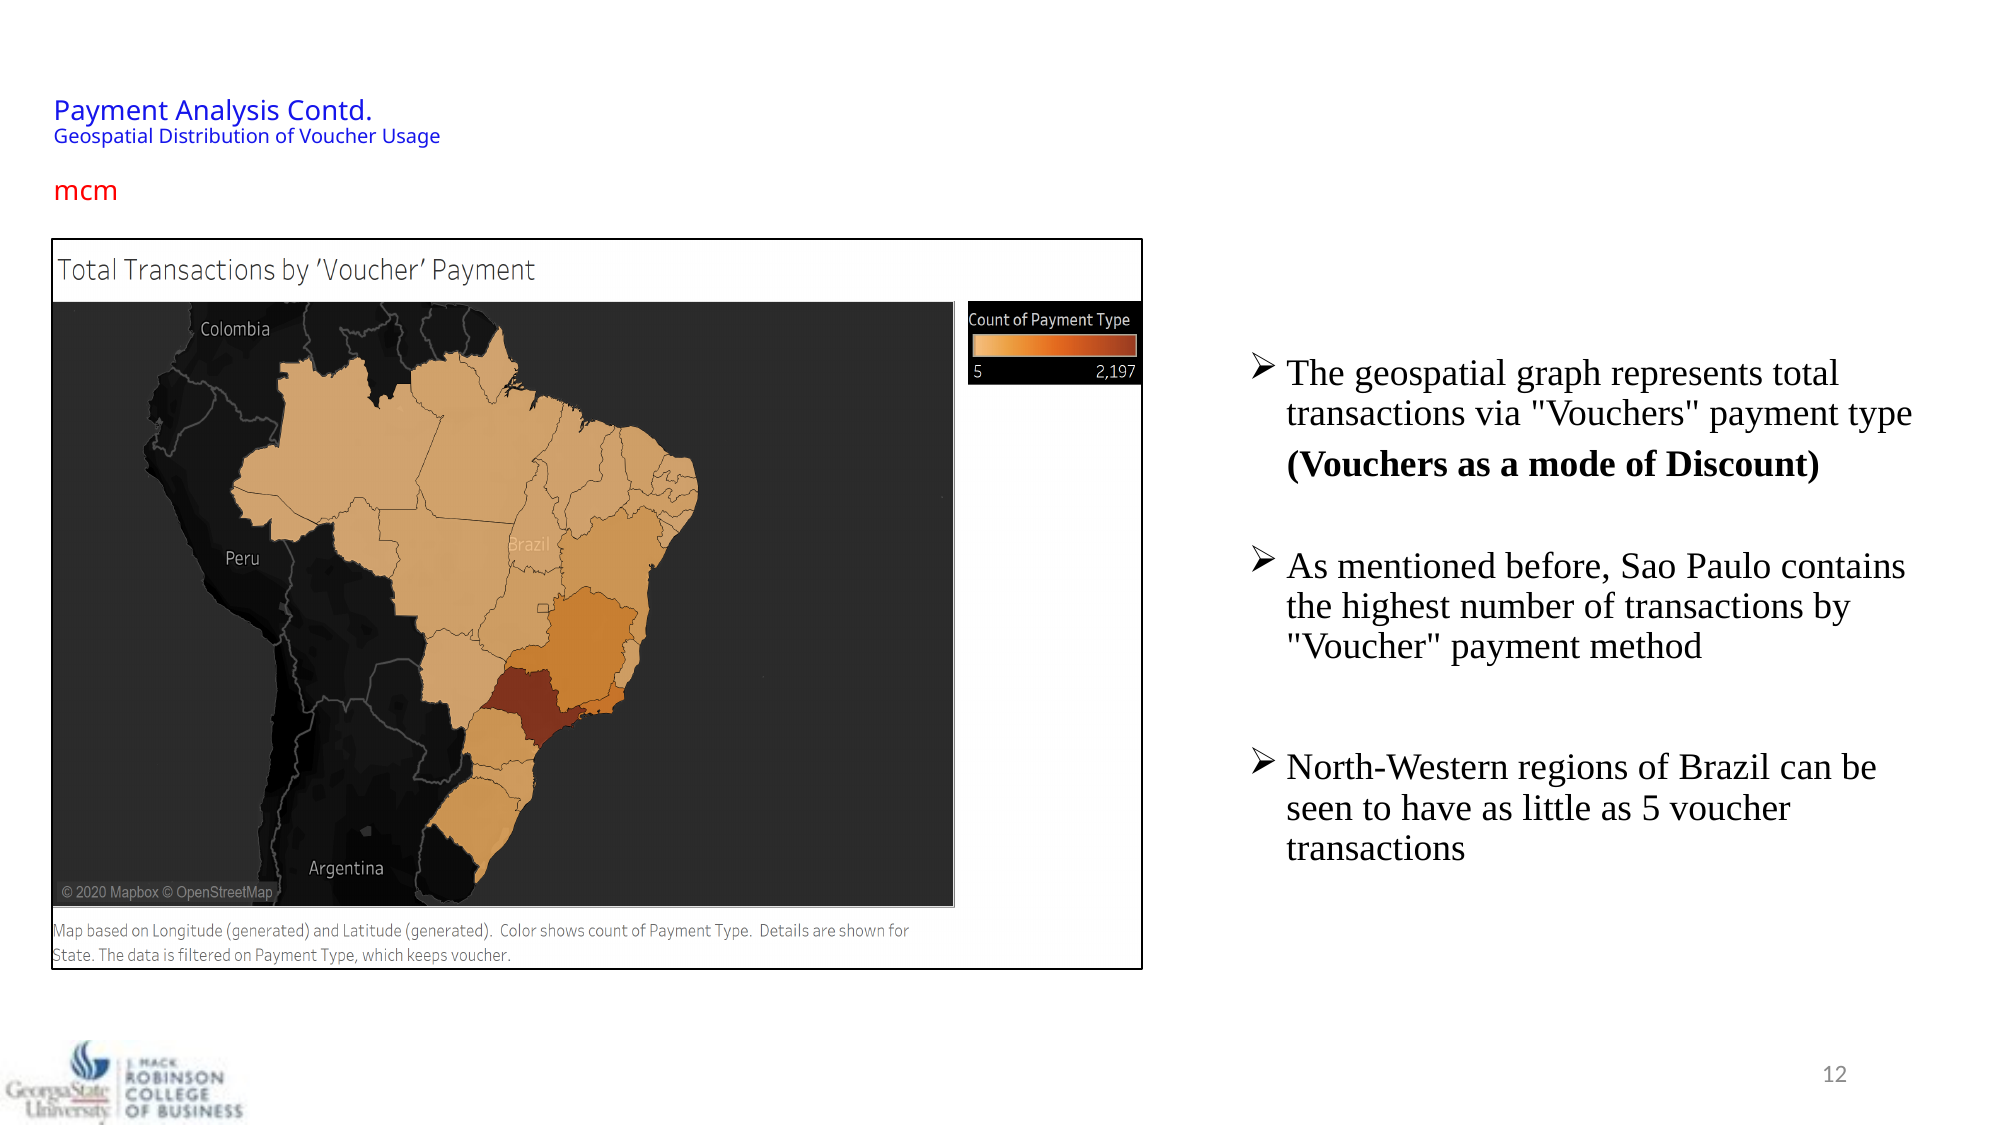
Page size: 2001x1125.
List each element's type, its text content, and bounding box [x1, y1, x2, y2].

picture [0, 1040, 250, 1125]
list The geospatial graph represents total transactions via "Vouchers" payment type (Vouchers as a mode of Discount) As mentioned before, Sao Paulo contains the highest number of transactions by "Voucher" payment method North-Western regions of Brazil can be seen to have as little as 5 voucher transactions [1158, 345, 1967, 863]
slide_number 12 [1412, 1042, 1863, 1103]
title Payment Analysis Contd. Geospatial Distribution of Voucher Usage mcm [38, 0, 1730, 218]
picture [52, 239, 1142, 969]
